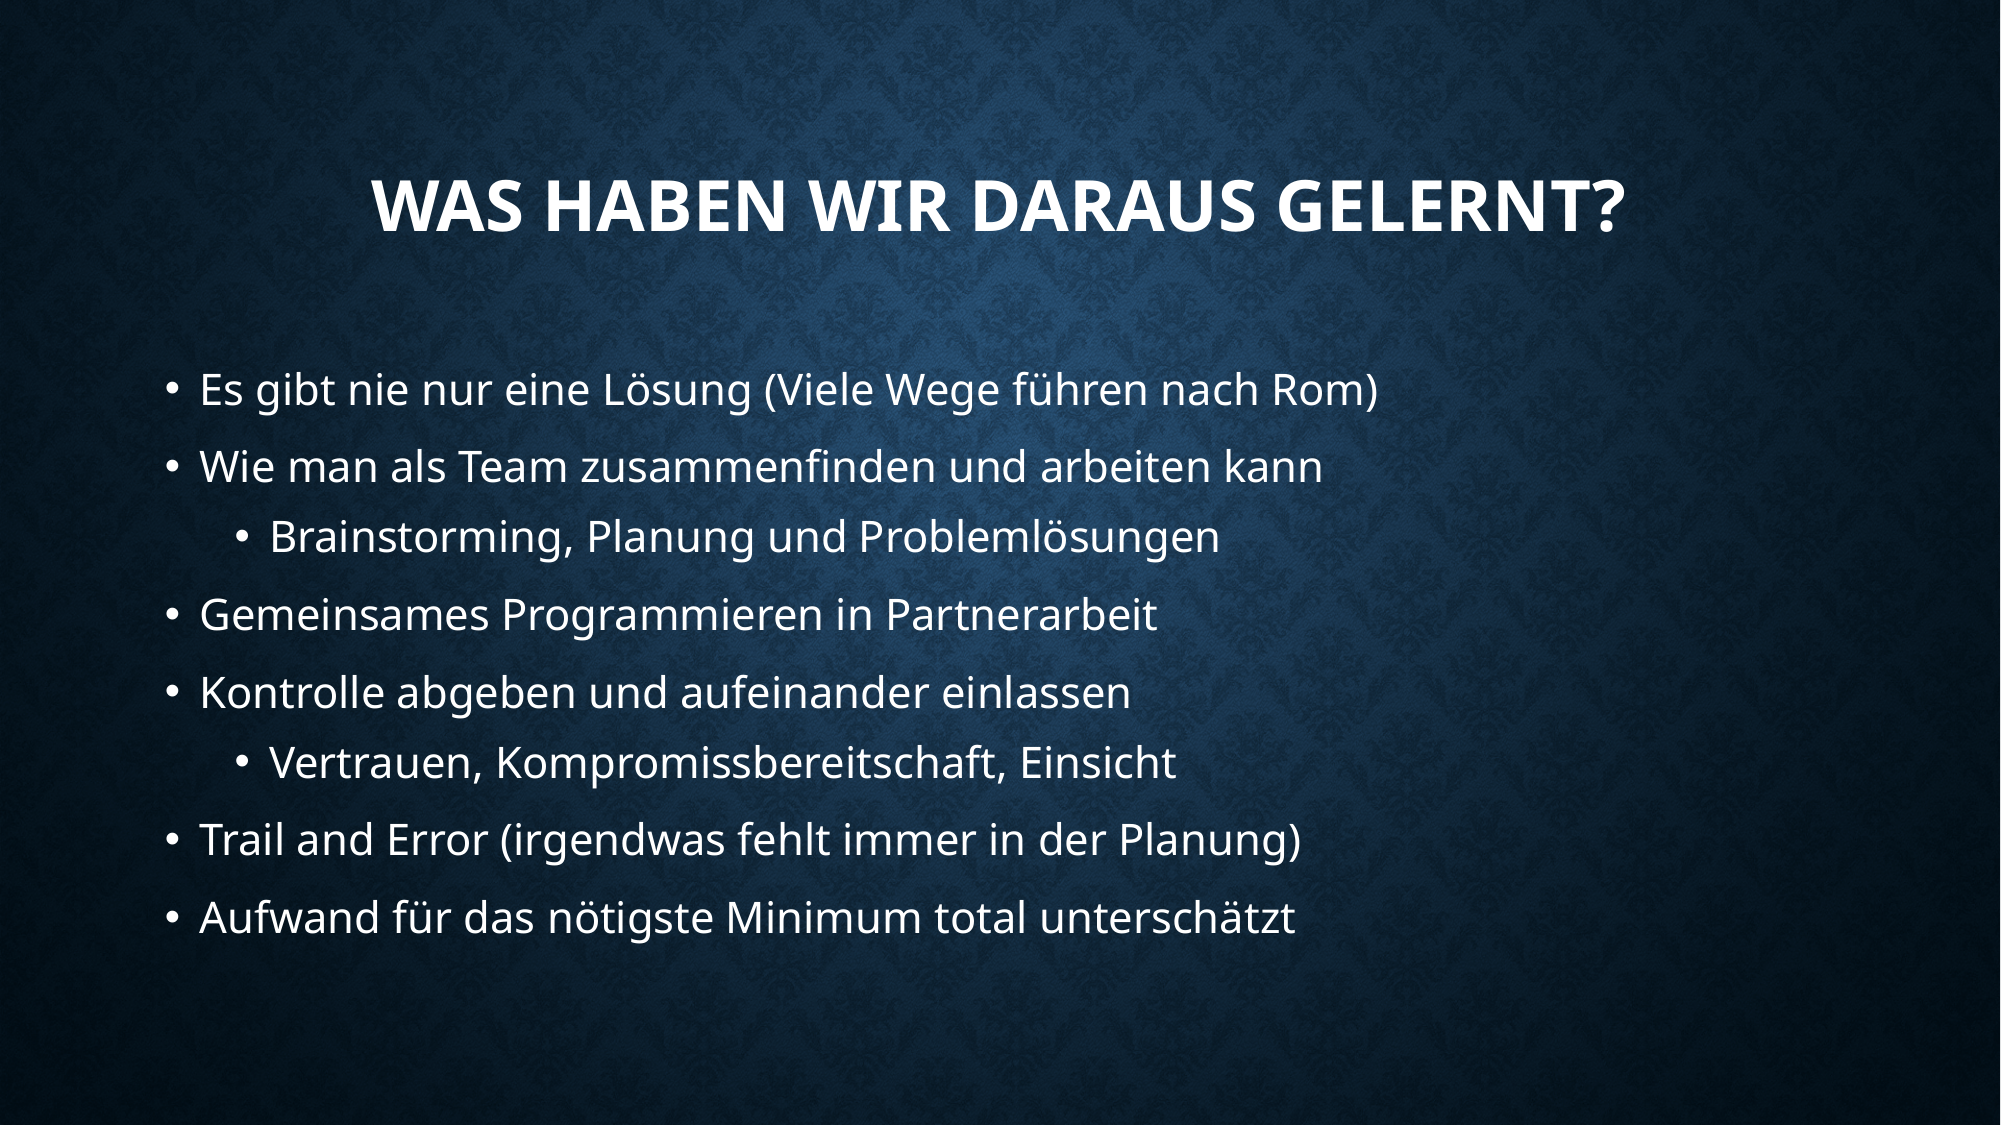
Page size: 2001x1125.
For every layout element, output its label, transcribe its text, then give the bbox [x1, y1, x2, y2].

title Was haben wir daraus gelernt? [149, 99, 1849, 318]
list Es gibt nie nur eine Lösung (Viele Wege führen nach Rom) Wie man als Team zusammenfinden und arbeiten kann Brainstorming, Planung und Problemlösungen Gemeinsames Programmieren in Partnerarbeit Kontrolle abgeben und aufeinander einlassen Vertrauen, Kompromissbereitschaft, Einsicht Trail and Error (irgendwas fehlt immer in der Planung) Aufwand für das nötigste Minimum total unterschätzt [149, 343, 1849, 950]
